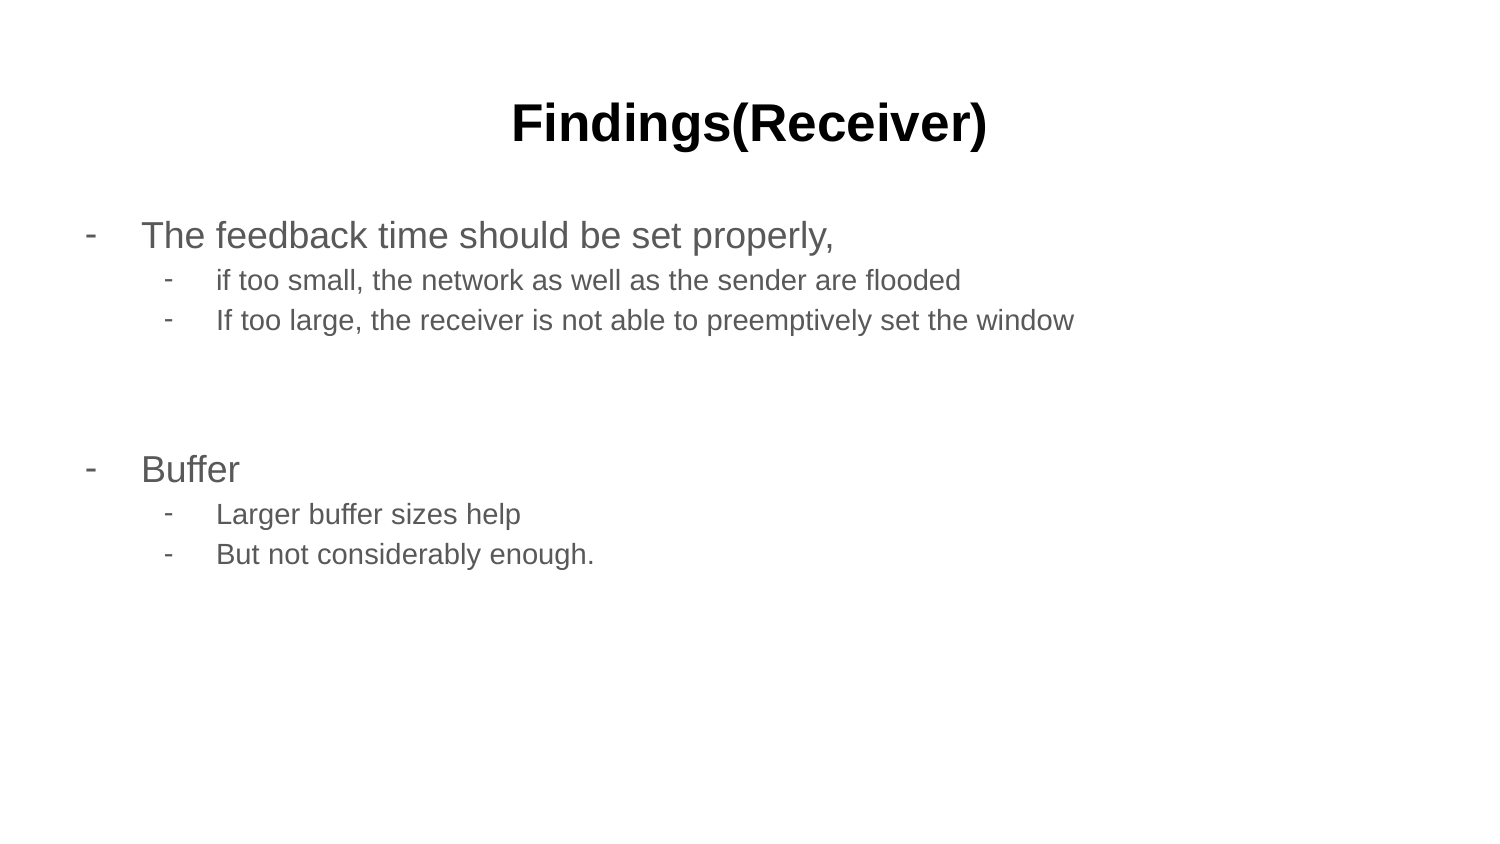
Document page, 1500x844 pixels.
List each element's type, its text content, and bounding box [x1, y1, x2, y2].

list The feedback time should be set properly, if too small, the network as well as the sender are flooded If too large, the receiver is not able to preemptively set the window Buffer Larger buffer sizes help But not considerably enough. [51, 189, 1449, 750]
title Findings(Receiver) [51, 72, 1449, 167]
